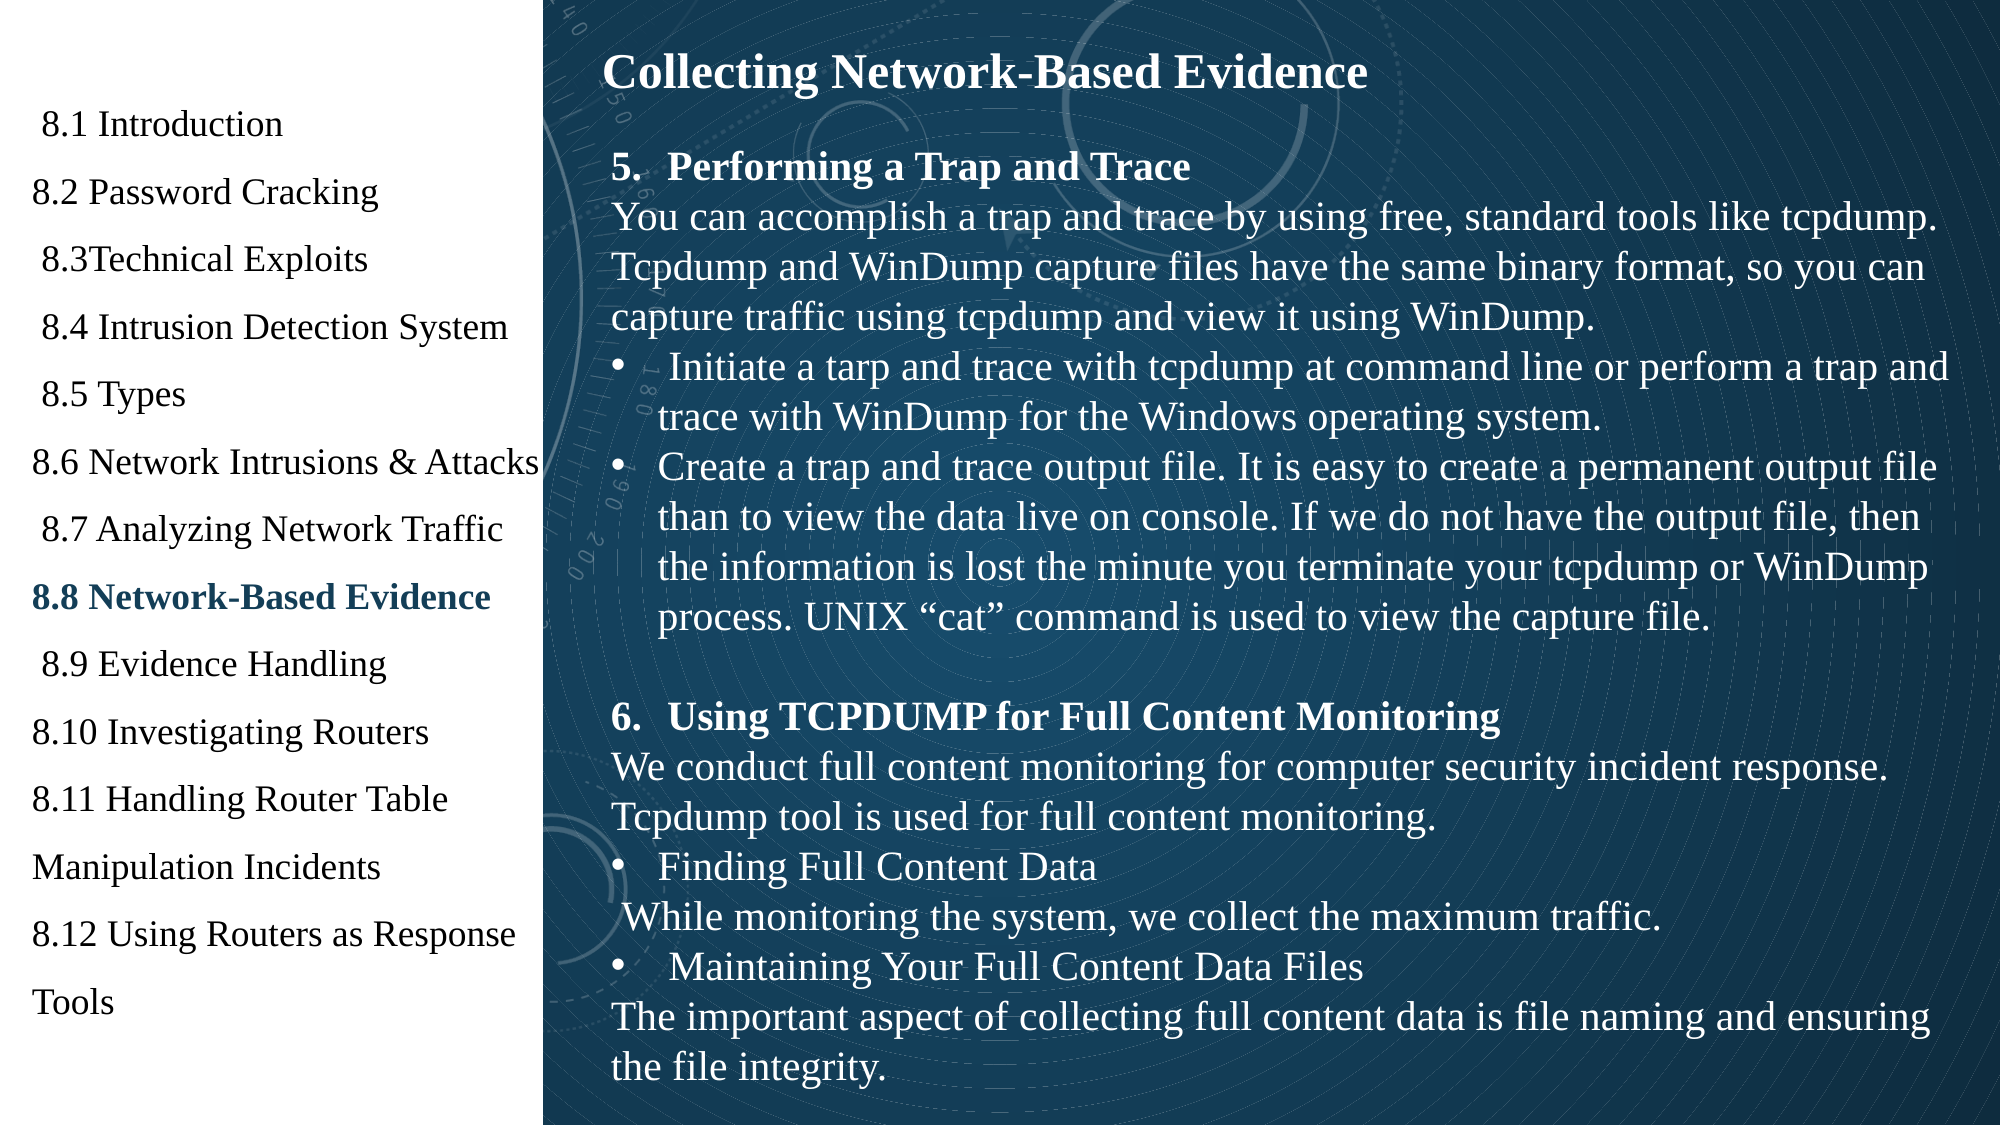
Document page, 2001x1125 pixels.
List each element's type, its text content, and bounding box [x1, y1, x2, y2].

picture [544, 0, 2000, 1125]
text_box 1 [0, 0, 544, 1125]
text_box Collecting Network-Based Evidence [587, 31, 1592, 107]
text_box 8.1 Introduction 8.2 Password Cracking 8.3Technical Exploits 8.4 Intrusion Detection System 8.5 Types 8.6 Network Intrusions & Attacks 8.7 Analyzing Network Traffic 8.8 Network-Based Evidence 8.9 Evidence Handling 8.10 Investigating Routers 8.11 Handling Router Table Manipulation Incidents 8.12 Using Routers as Response Tools [17, 69, 570, 1030]
text_box Performing a Trap and Trace You can accomplish a trap and trace by using free, standard tools like tcpdump. Tcpdump and WinDump capture files have the same binary format, so you can capture traffic using tcpdump and view it using WinDump. Initiate a tarp and trace with tcpdump at command line or perform a trap and trace with WinDump for the Windows operating system. Create a trap and trace output file. It is easy to create a permanent output file than to view the data live on console. If we do not have the output file, then the information is lost the minute you terminate your tcpdump or WinDump process. UNIX “cat” command is used to view the capture file. Using TCPDUMP for Full Content Monitoring We conduct full content monitoring for computer security incident response. Tcpdump tool is used for full content monitoring. Finding Full Content Data While monitoring the system, we collect the maximum traffic. Maintaining Your Full Content Data Files The important aspect of collecting full content data is file naming and ensuring the file integrity. [596, 131, 1971, 1097]
